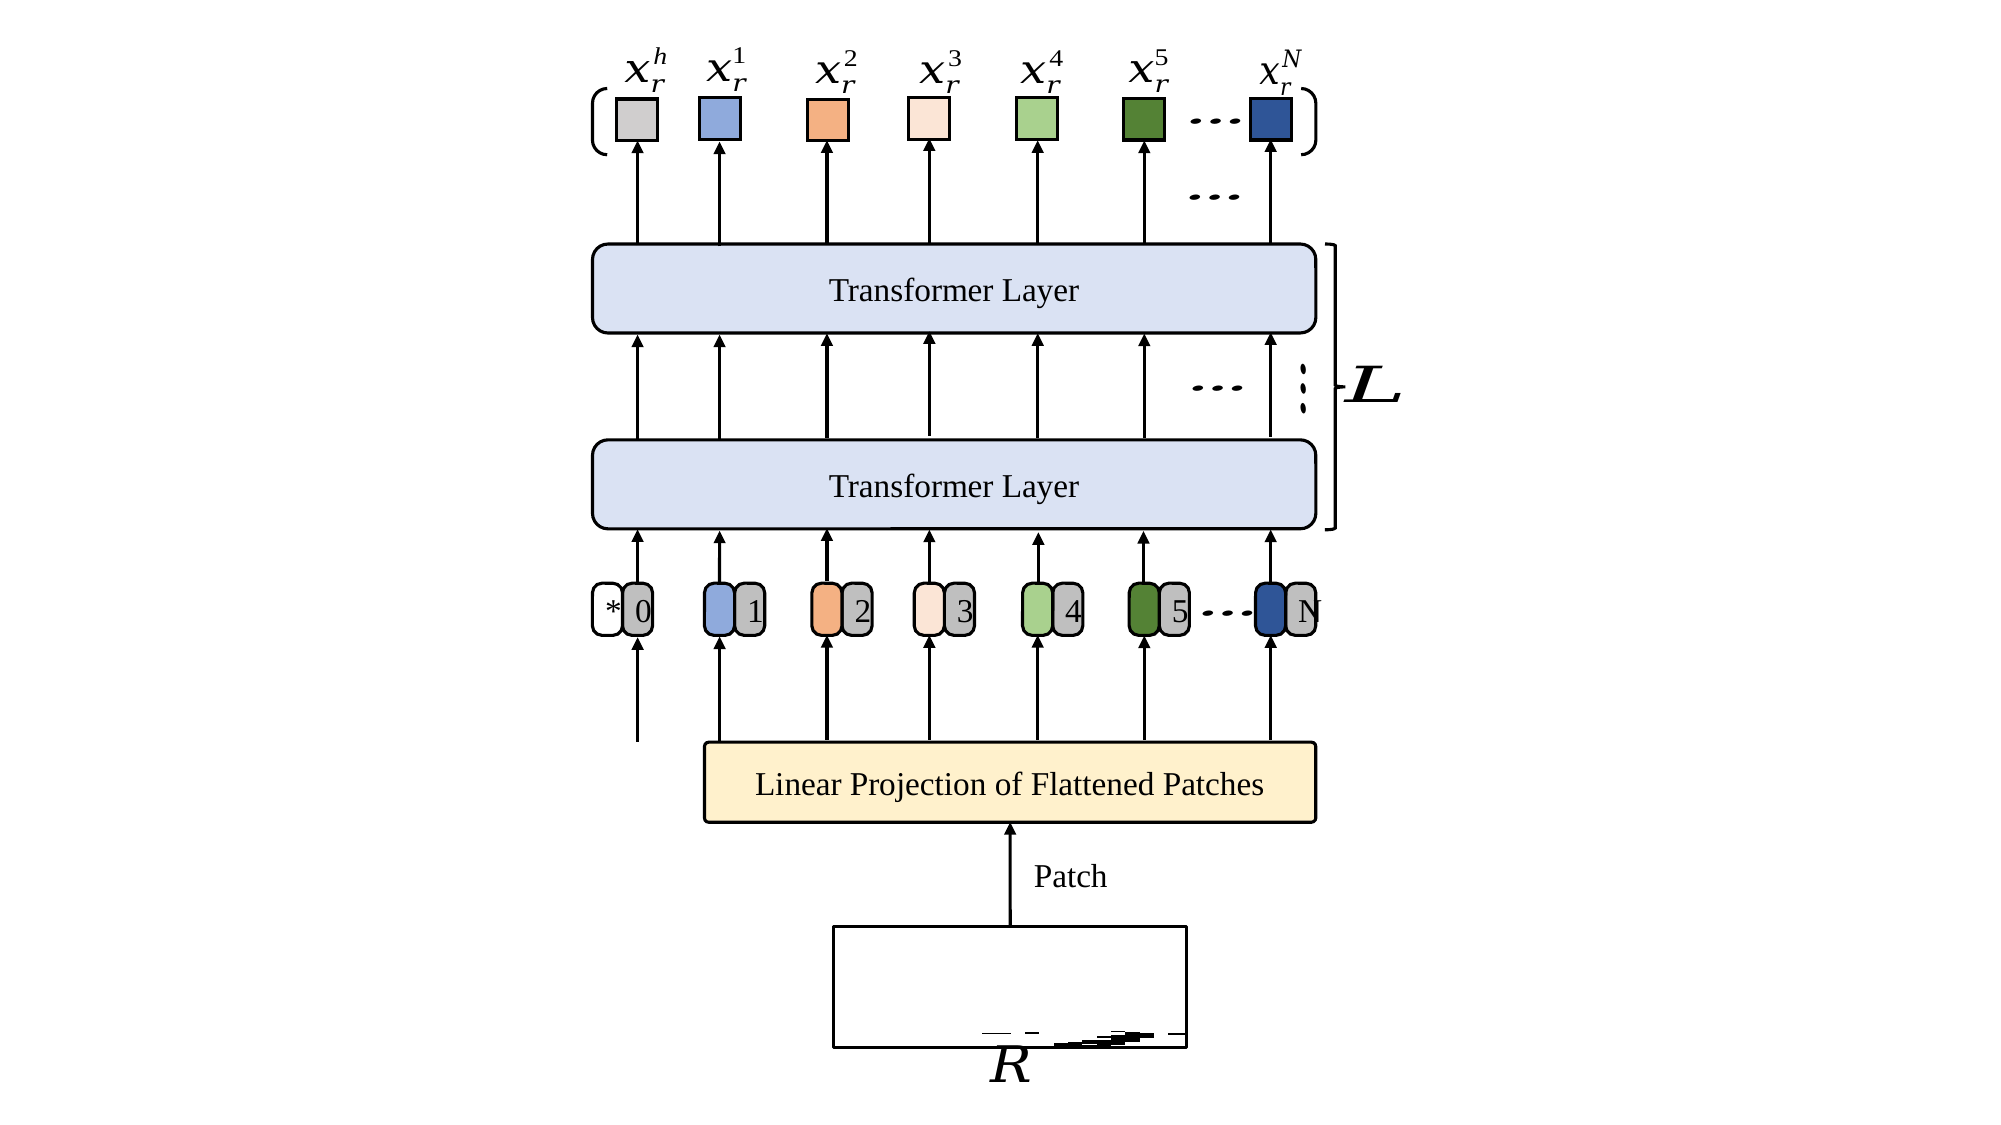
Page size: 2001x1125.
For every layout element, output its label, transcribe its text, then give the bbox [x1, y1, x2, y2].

text_box Transformer Layer [591, 438, 1317, 530]
text_box [1324, 243, 1346, 531]
text_box N [1286, 582, 1317, 637]
text_box [810, 582, 844, 637]
text_box [703, 582, 736, 637]
text_box Patch [1011, 846, 1132, 902]
text_box 0 [623, 582, 654, 637]
text_box Transformer Layer [591, 242, 1317, 335]
text_box [913, 582, 946, 637]
text_box [1254, 582, 1287, 637]
text_box 4 [1053, 582, 1084, 637]
picture [835, 927, 1186, 1046]
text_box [592, 88, 1316, 155]
text_box 2 [842, 582, 874, 637]
text_box [1128, 582, 1161, 637]
text_box 1 [735, 582, 766, 637]
text_box 5 [1159, 582, 1191, 637]
text_box [1021, 582, 1054, 637]
text_box Linear Projection of Flattened Patches [703, 741, 1317, 824]
text_box 3 [945, 582, 976, 637]
text_box * [591, 582, 624, 637]
